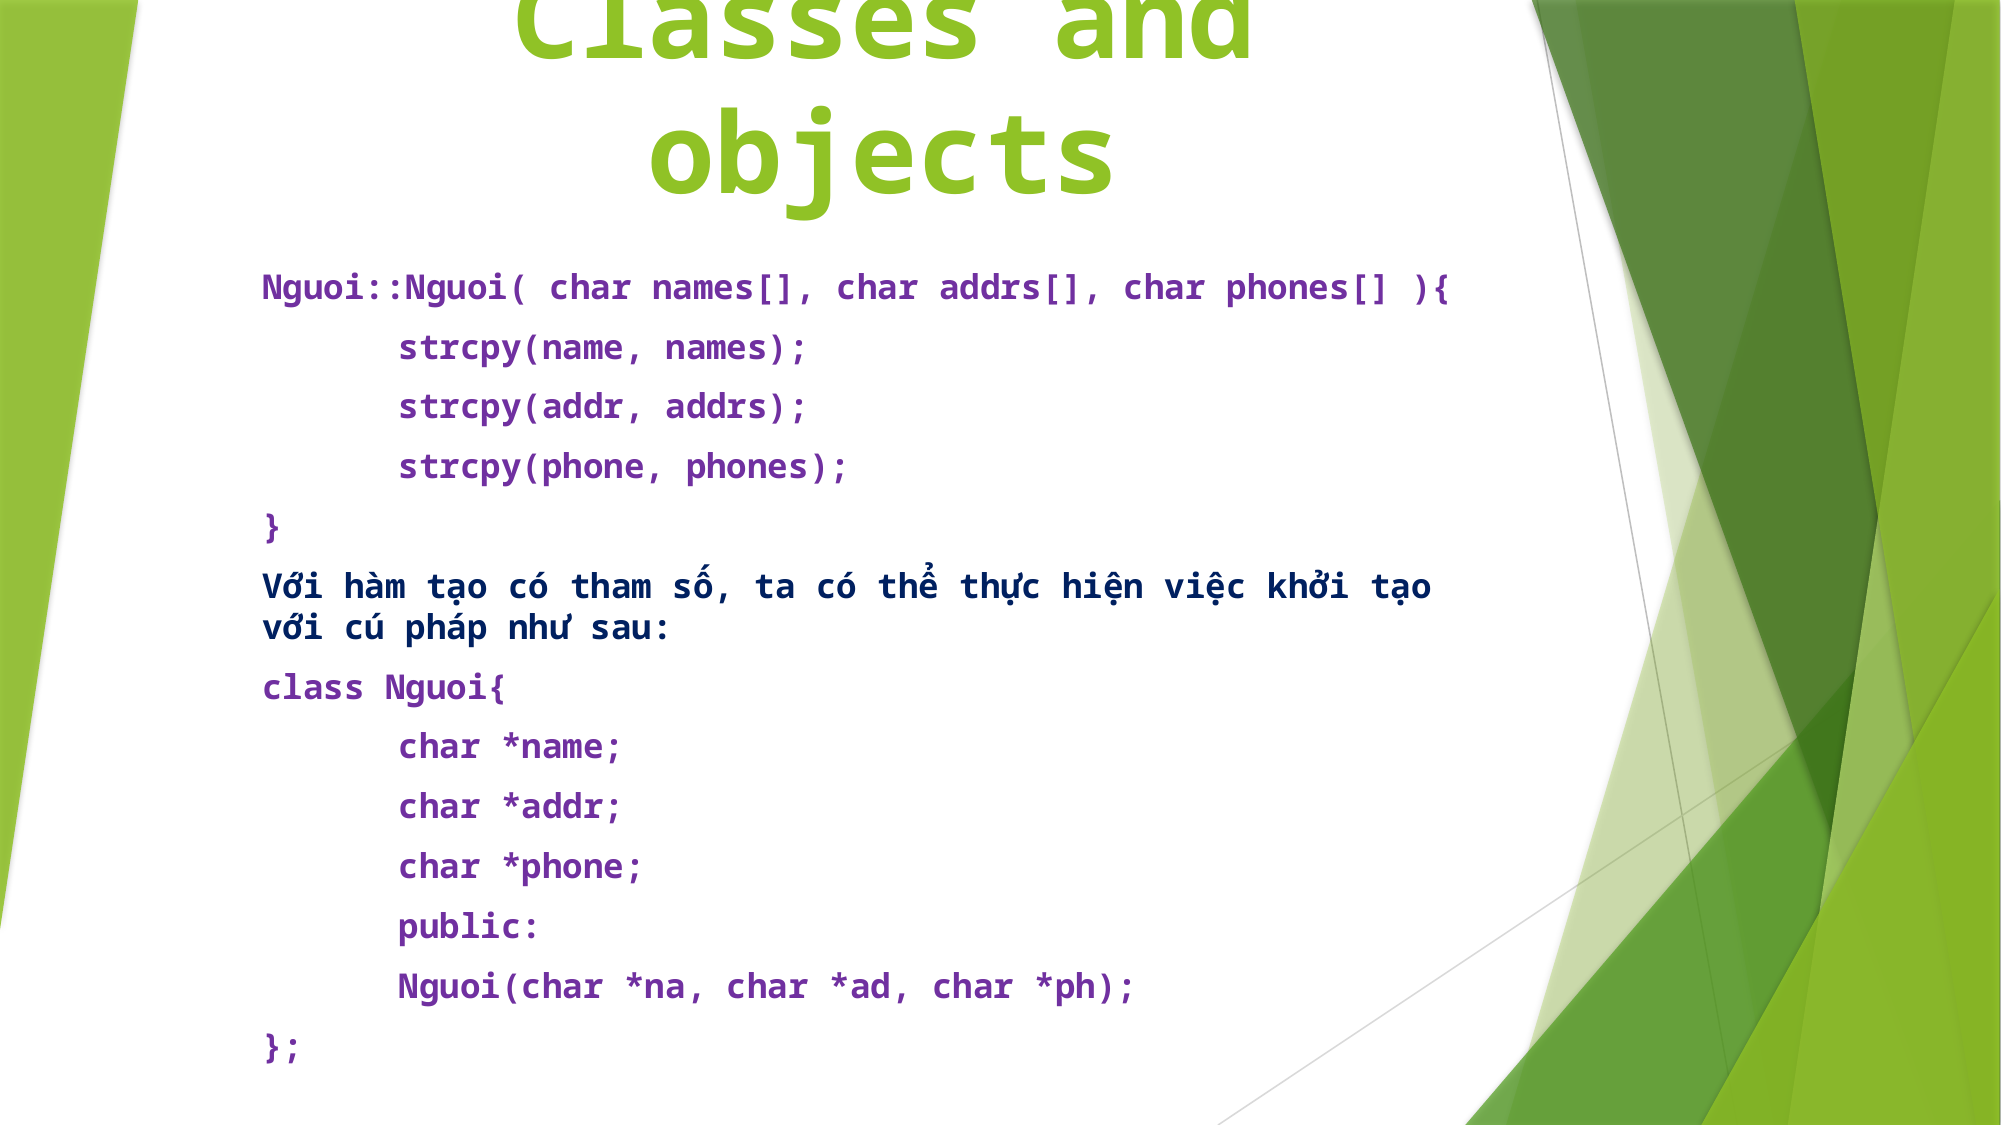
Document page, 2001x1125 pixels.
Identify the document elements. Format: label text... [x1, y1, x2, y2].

subtitle Nguoi::Nguoi( char names[], char addrs[], char phones[] ){ strcpy(name, names); strcpy(addr, addrs); strcpy(phone, phones); } Với hàm tạo có tham số, ta có thể thực hiện việc khởi tạo với cú pháp như sau: class Nguoi{ char *name; char *addr; char *phone; public: Nguoi(char *na, char *ad, char *ph); }; [247, 257, 1522, 1078]
title Classes and objects [247, 73, 1522, 224]
